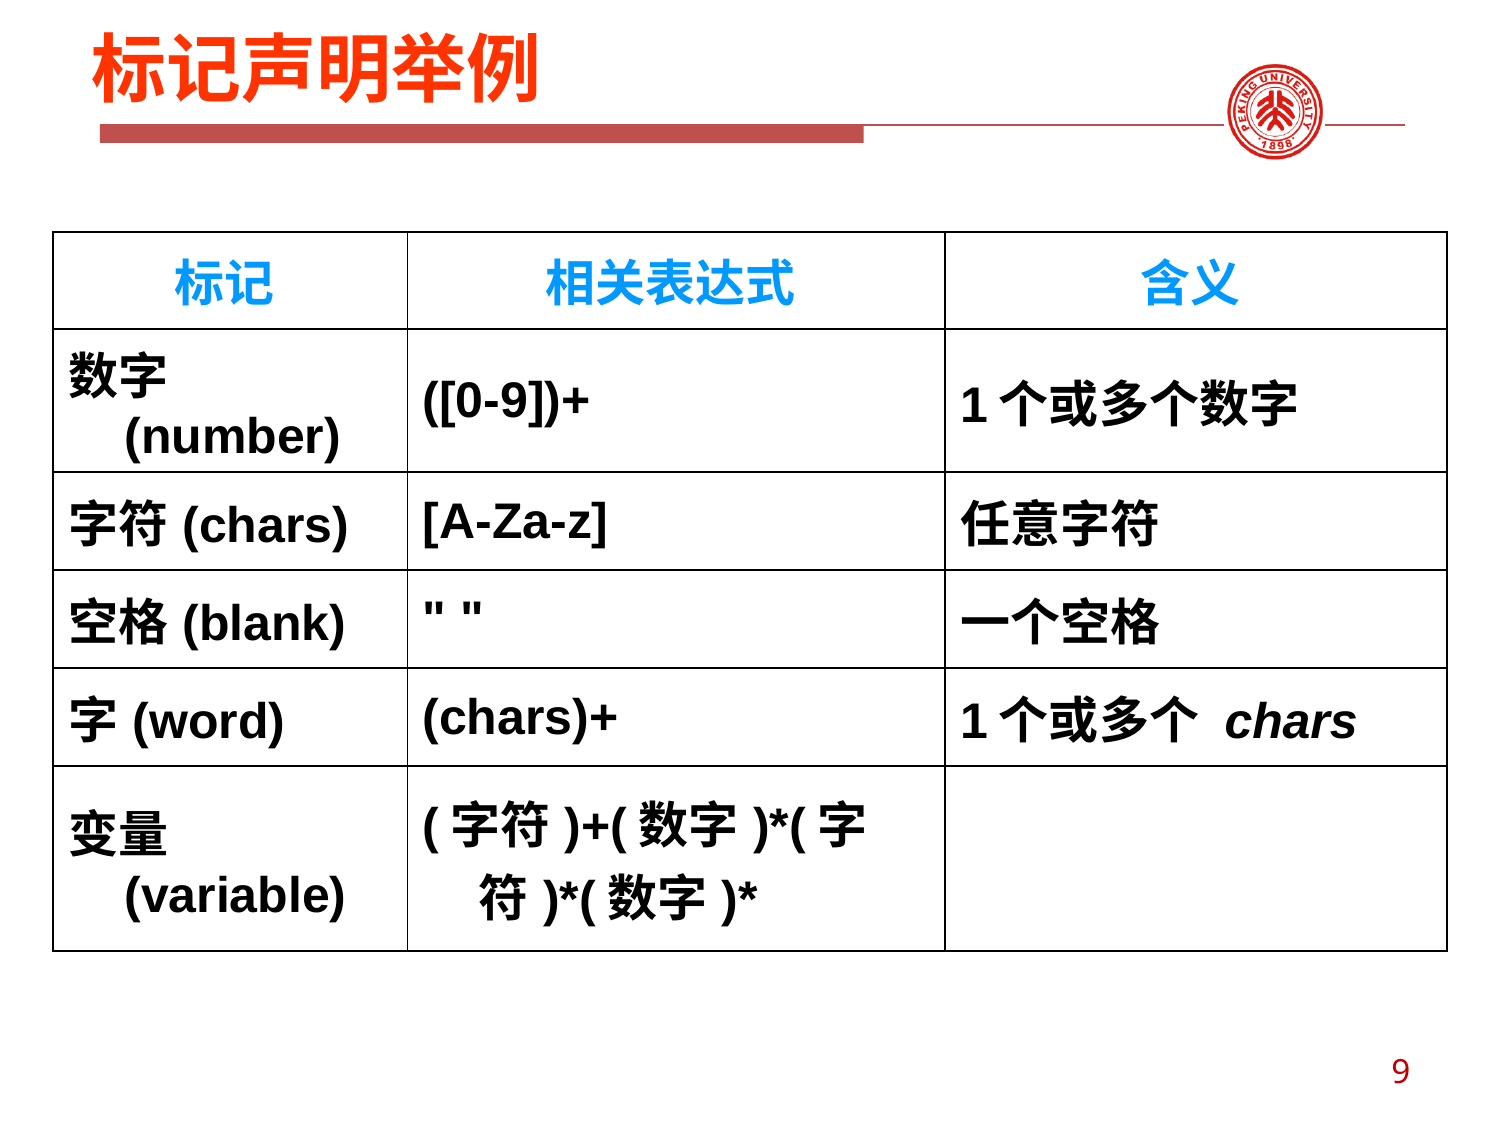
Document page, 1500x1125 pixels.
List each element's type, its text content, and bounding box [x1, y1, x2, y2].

table_cell 变量(variable) [54, 767, 407, 950]
table_cell [946, 767, 1446, 950]
table_cell 任意字符 [946, 473, 1446, 569]
table_cell 1个或多个数字 [946, 330, 1446, 471]
table_cell 1个或多个 chars [946, 669, 1446, 765]
table_cell 字符(chars) [54, 473, 407, 569]
table_cell (字符)+(数字)*(字符)*(数字)* [408, 767, 944, 950]
table_header 含义 [946, 233, 1446, 328]
table_cell ([0-9])+ [408, 330, 944, 471]
table_cell 数字(number) [54, 330, 407, 471]
table_header 标记 [54, 233, 407, 328]
slide_number 9 [1074, 1042, 1425, 1103]
table_cell " " [408, 571, 944, 667]
table_cell (chars)+ [408, 669, 944, 765]
table_cell [A-Za-z] [408, 473, 944, 569]
title 标记声明举例 [76, 0, 1425, 134]
table_cell 字(word) [54, 669, 407, 765]
picture [1224, 134, 1325, 162]
table_cell 一个空格 [946, 571, 1446, 667]
table_header 相关表达式 [408, 233, 944, 328]
table_cell 空格(blank) [54, 571, 407, 667]
